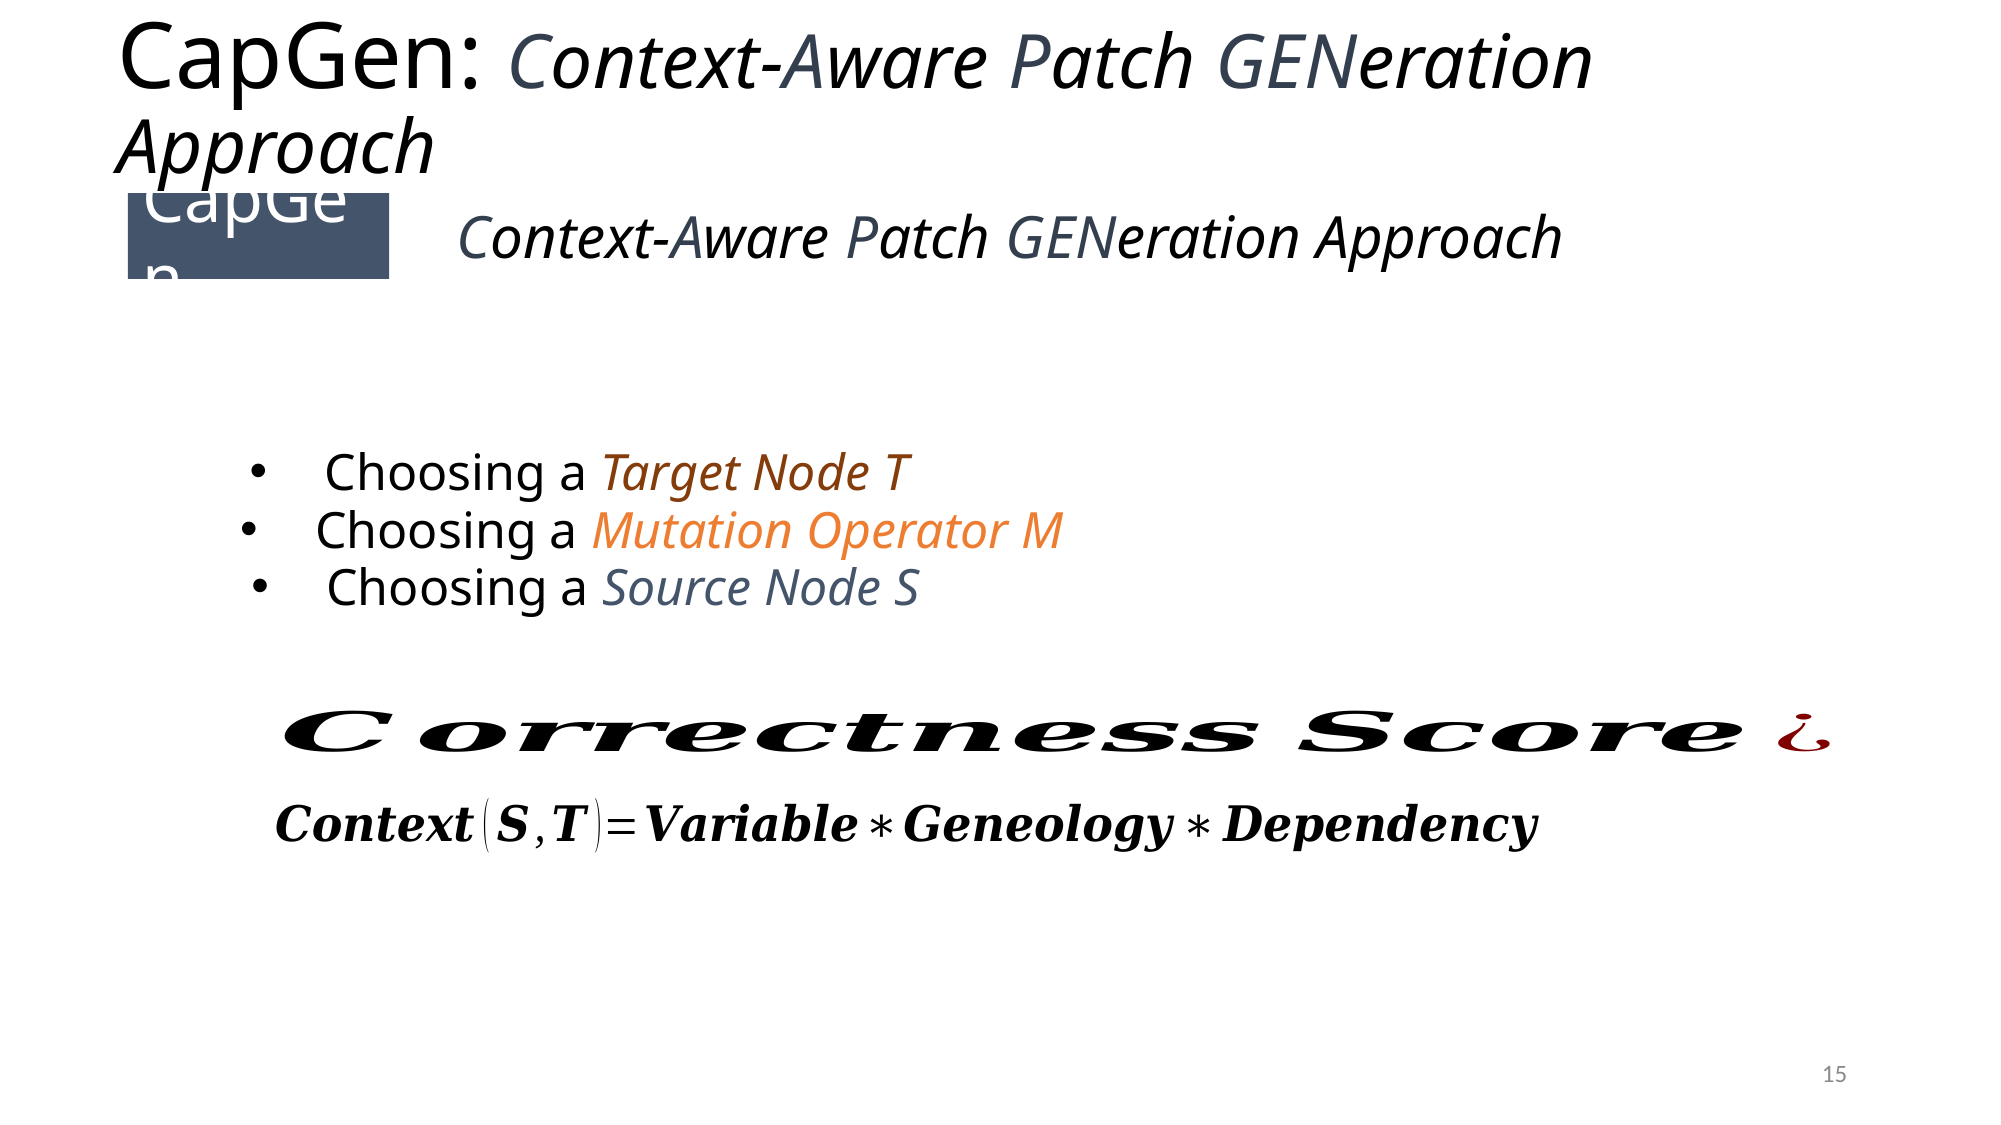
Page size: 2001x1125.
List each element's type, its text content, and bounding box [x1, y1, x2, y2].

text_box CapGen [127, 218, 390, 280]
text_box Context-Aware Patch GENeration Approach [441, 193, 2000, 278]
text_box Choosing a Source Node S [161, 548, 935, 623]
text_box CapGen: Context-Aware Patch GENeration Approach [102, 0, 1863, 218]
text_box Choosing a Mutation Operator M [150, 491, 1092, 566]
slide_number 15 [1412, 1042, 1863, 1103]
text_box Choosing a Target Node T [159, 432, 937, 491]
